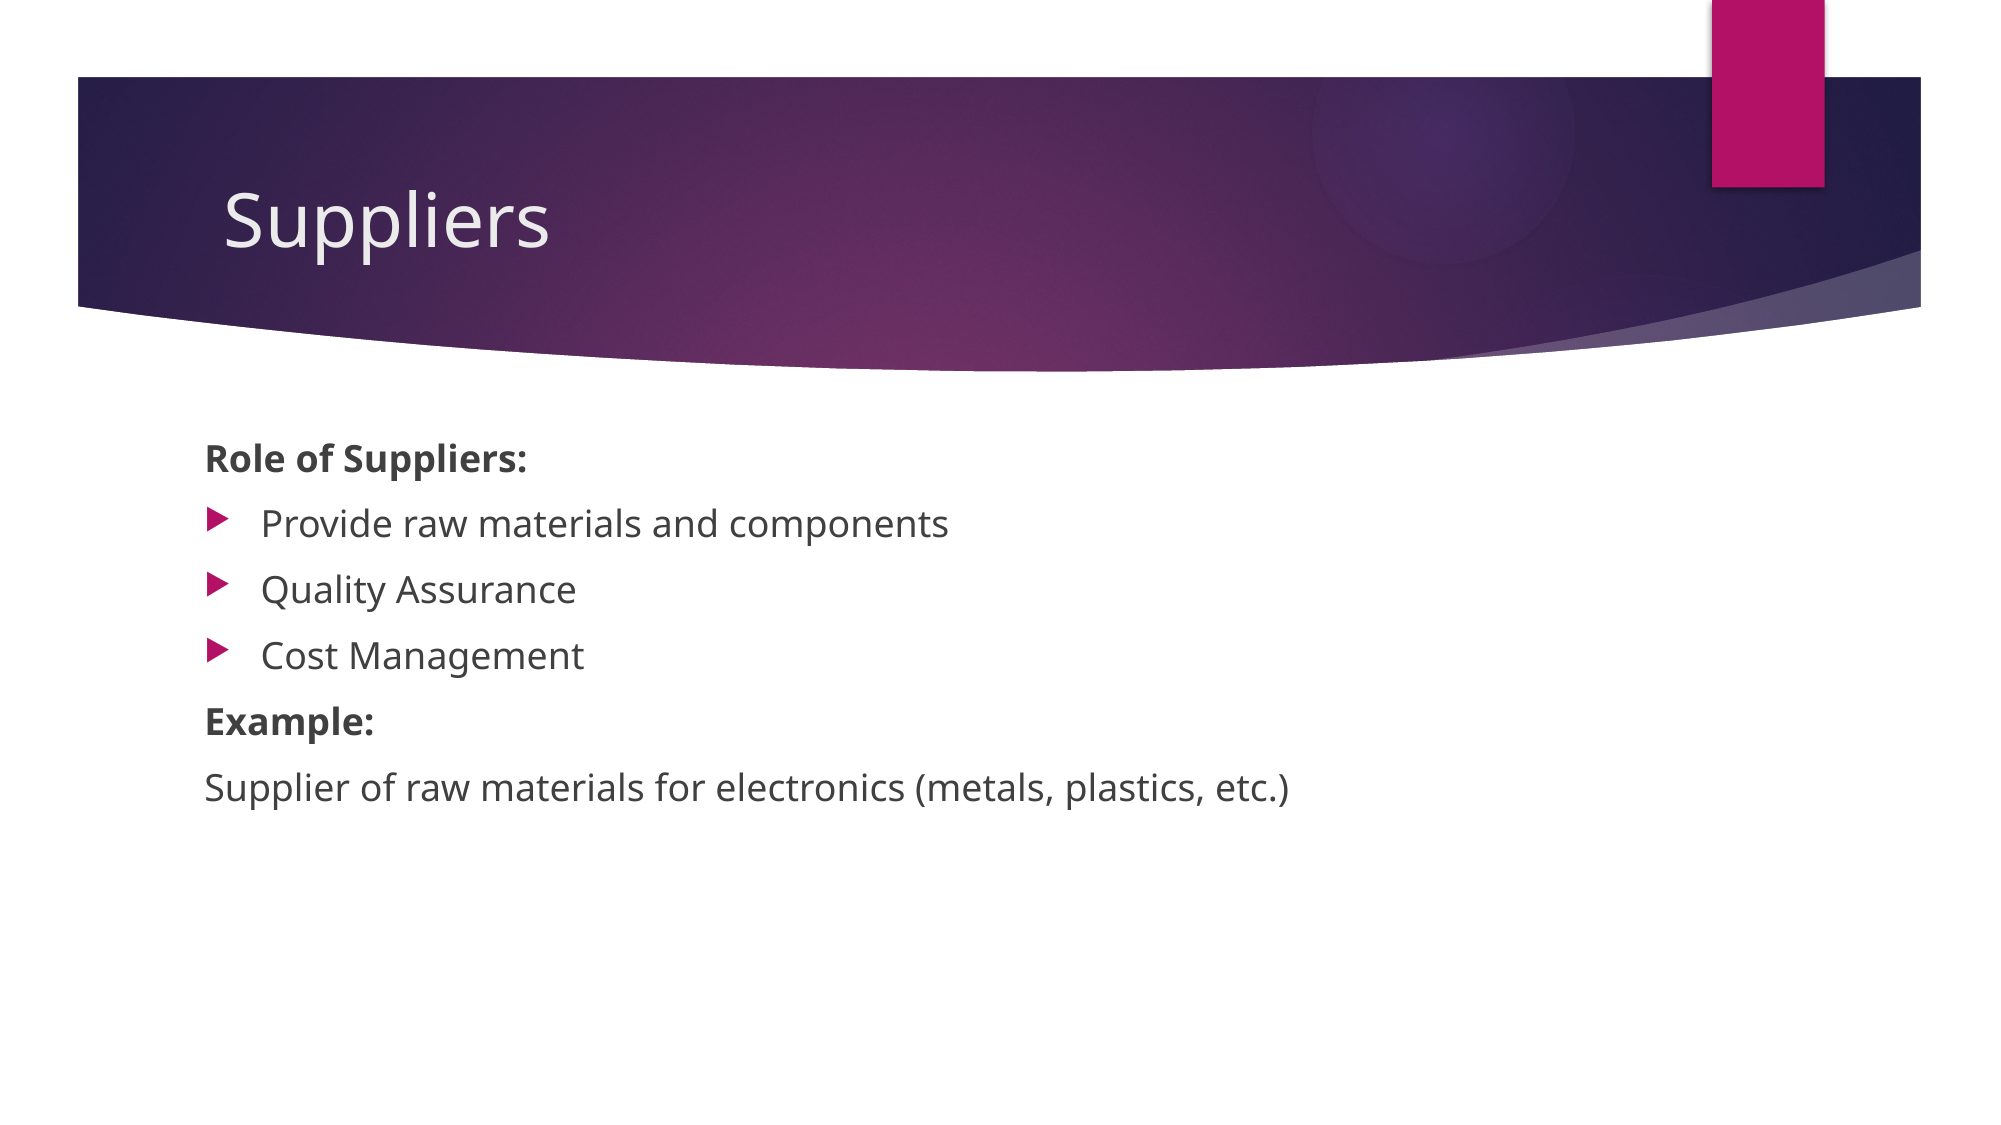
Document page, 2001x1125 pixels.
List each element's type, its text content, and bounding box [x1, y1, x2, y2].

list Role of Suppliers: Provide raw materials and components Quality Assurance Cost Management Example: Supplier of raw materials for electronics (metals, plastics, etc.) [189, 427, 1638, 988]
title Suppliers [189, 159, 1627, 276]
